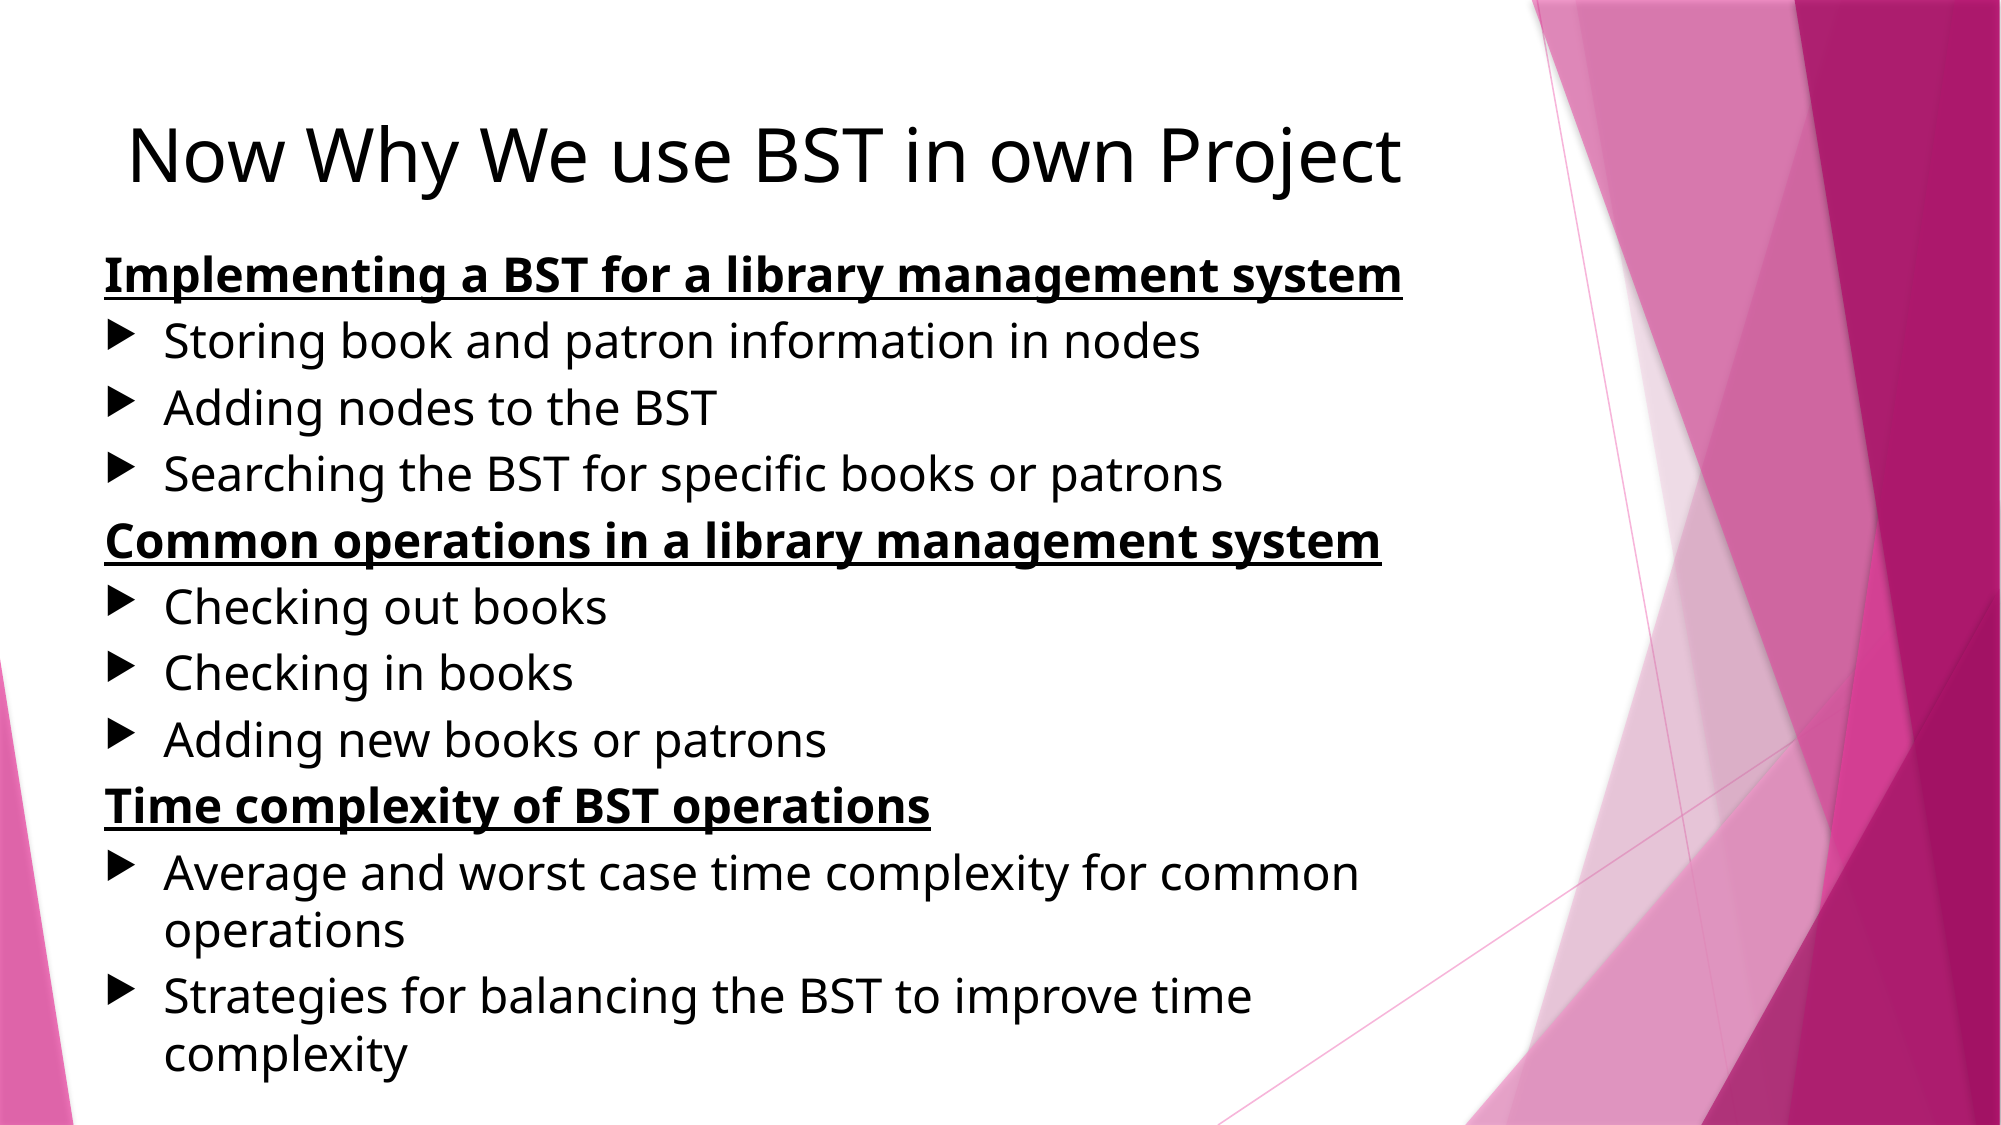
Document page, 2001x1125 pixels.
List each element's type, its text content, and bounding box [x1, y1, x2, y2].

list Implementing a BST for a library management system Storing book and patron information in nodes Adding nodes to the BST Searching the BST for specific books or patrons Common operations in a library management system Checking out books Checking in books Adding new books or patrons Time complexity of BST operations Average and worst case time complexity for common operations Strategies for balancing the BST to improve time complexity [89, 237, 1483, 1125]
title Now Why We use BST in own Project [111, 99, 1522, 317]
